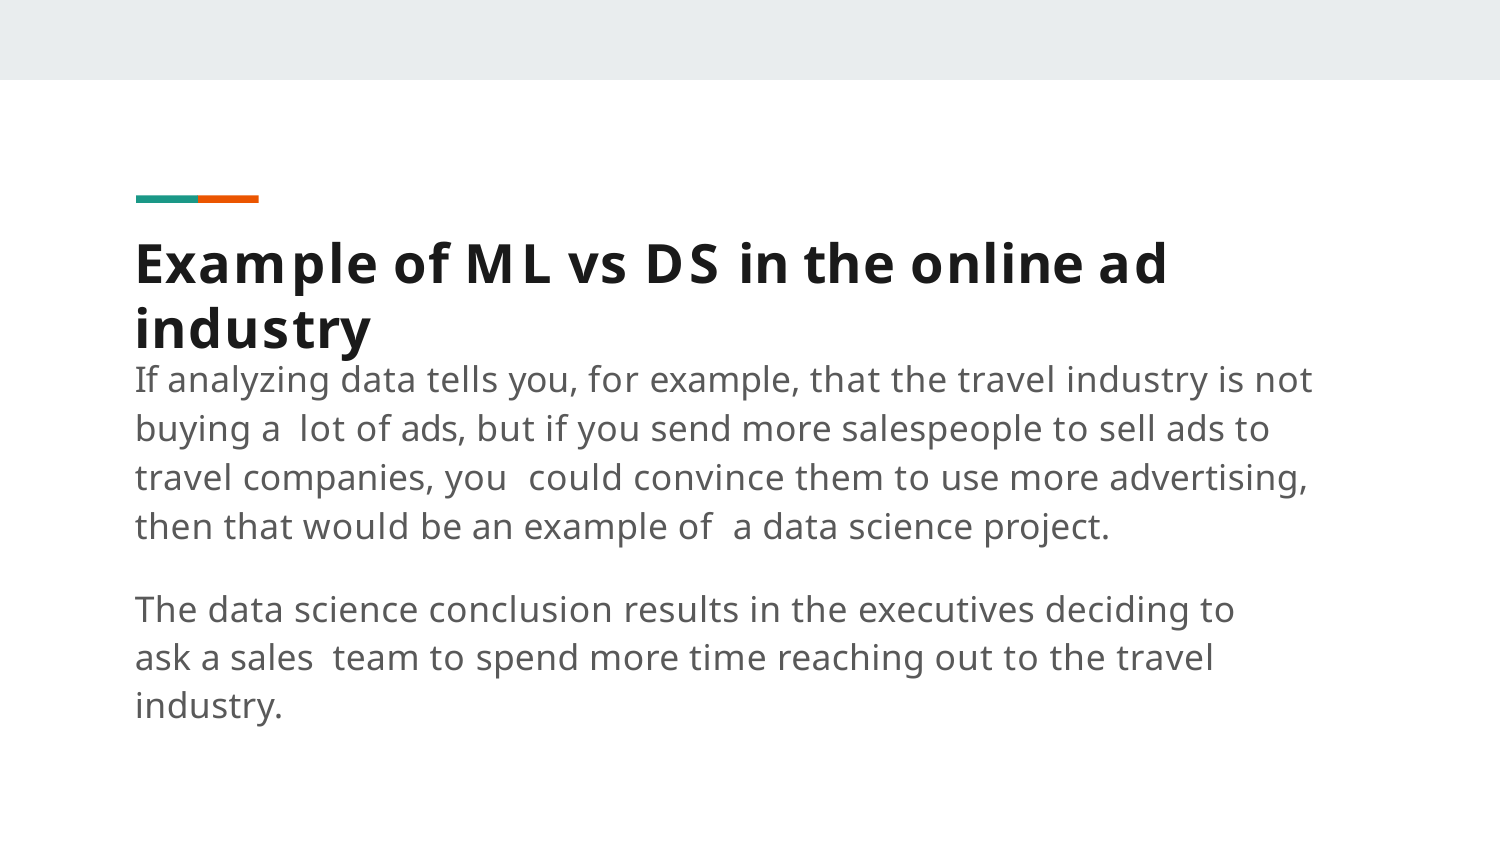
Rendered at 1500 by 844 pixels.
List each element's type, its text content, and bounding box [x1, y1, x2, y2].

text_box If analyzing data tells you, for example, that the travel industry is not buying a lot of ads, but if you send more salespeople to sell ads to travel companies, you could convince them to use more advertising, then that would be an example of a data science project. The data science conclusion results in the executives deciding to ask a sales team to spend more time reaching out to the travel industry. [132, 347, 1352, 727]
title Example of ML vs DS in the online ad industry [132, 226, 1319, 347]
